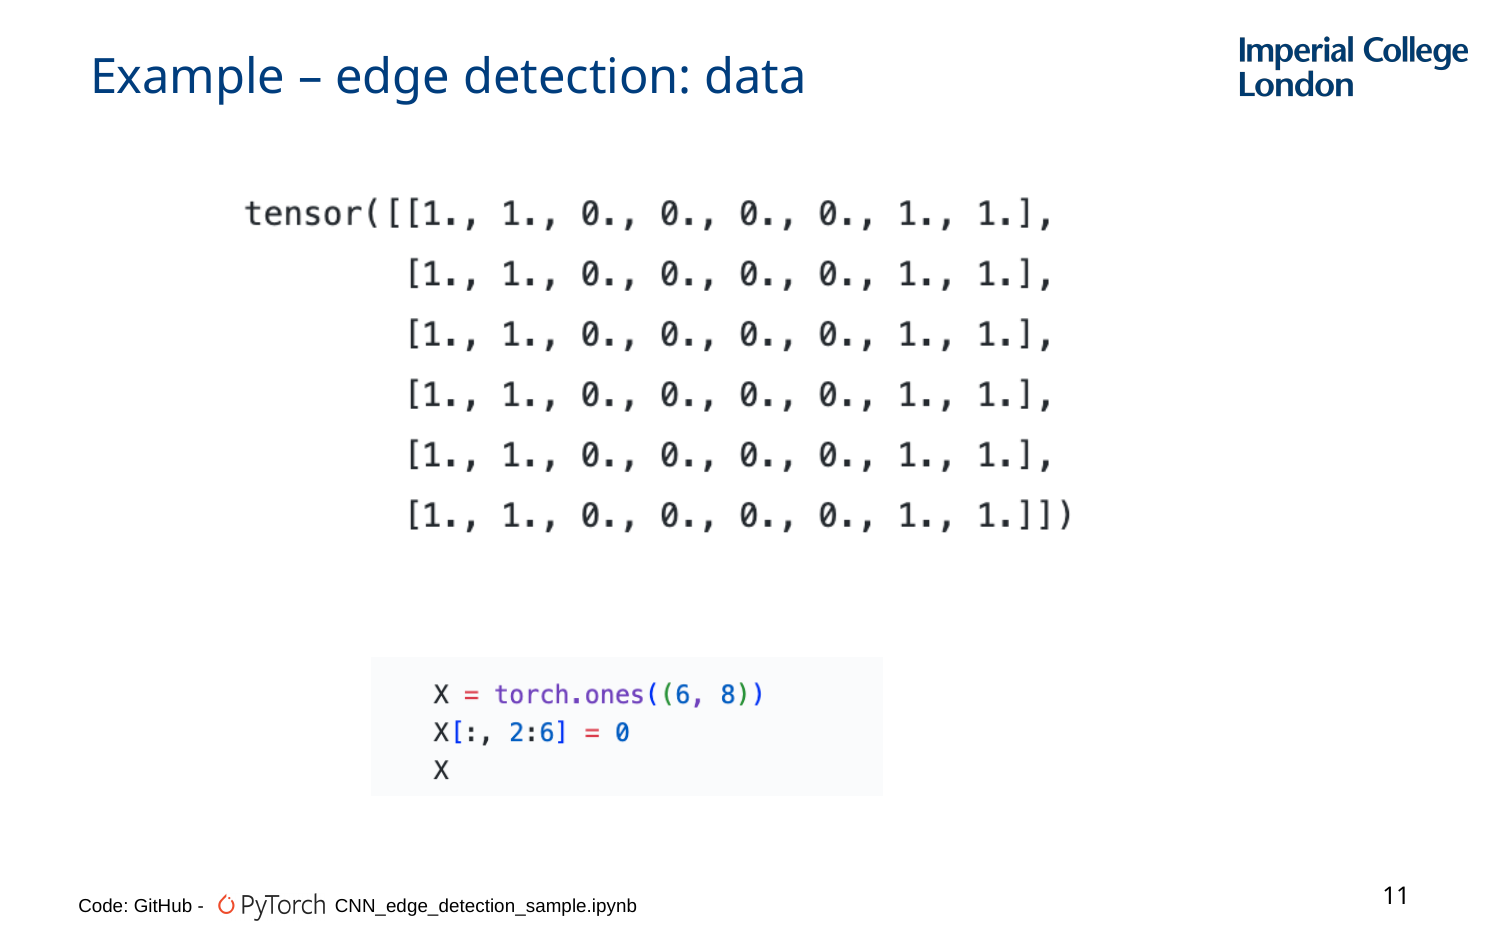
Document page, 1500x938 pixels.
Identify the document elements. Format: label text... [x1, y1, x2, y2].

picture [1425, 18, 1486, 114]
slide_number 11 [1074, 872, 1426, 920]
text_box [64, 886, 651, 925]
picture [229, 173, 1190, 613]
picture [371, 657, 883, 796]
title Example – edge detection: data [75, 0, 1425, 153]
